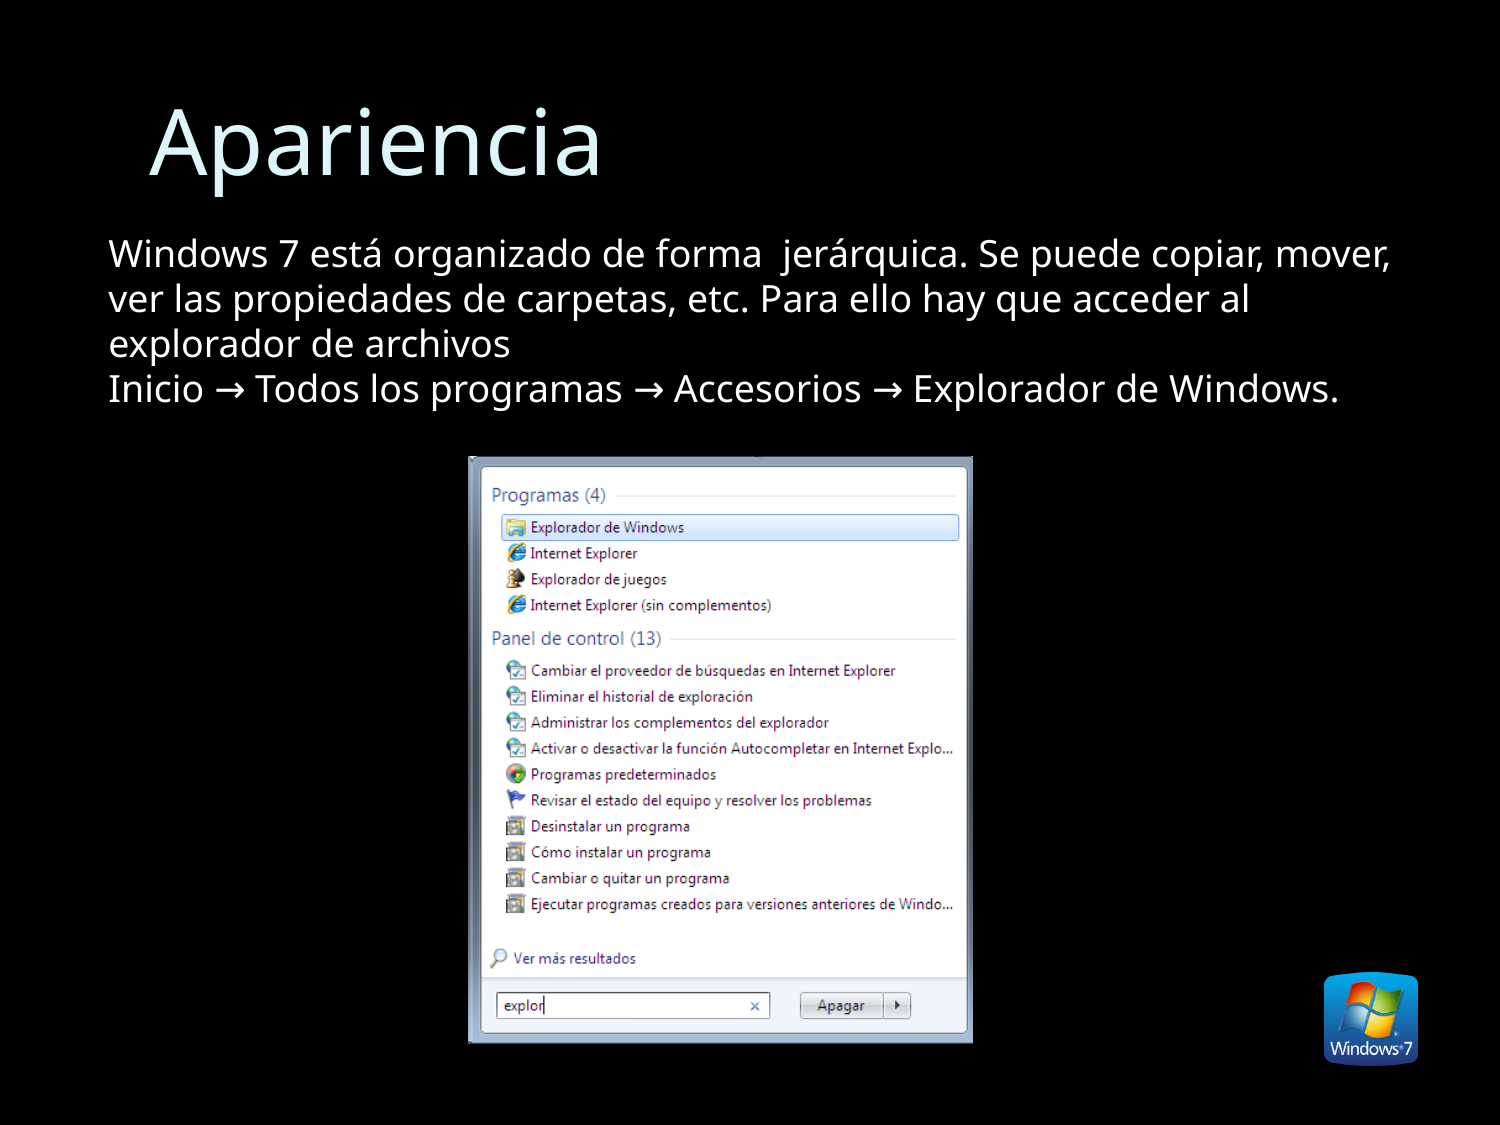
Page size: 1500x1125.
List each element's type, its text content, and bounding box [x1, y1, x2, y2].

picture [1323, 982, 1419, 1067]
text_box Windows 7 está organizado de forma jerárquica. Se puede copiar, mover, ver las propiedades de carpetas, etc. Para ello hay que acceder al explorador de archivos Inicio → Todos los programas → Accesorios → Explorador de Windows. [93, 222, 1418, 418]
title Apariencia [75, 45, 680, 233]
picture [1323, 972, 1347, 981]
picture [468, 456, 973, 1044]
picture [1396, 972, 1419, 980]
